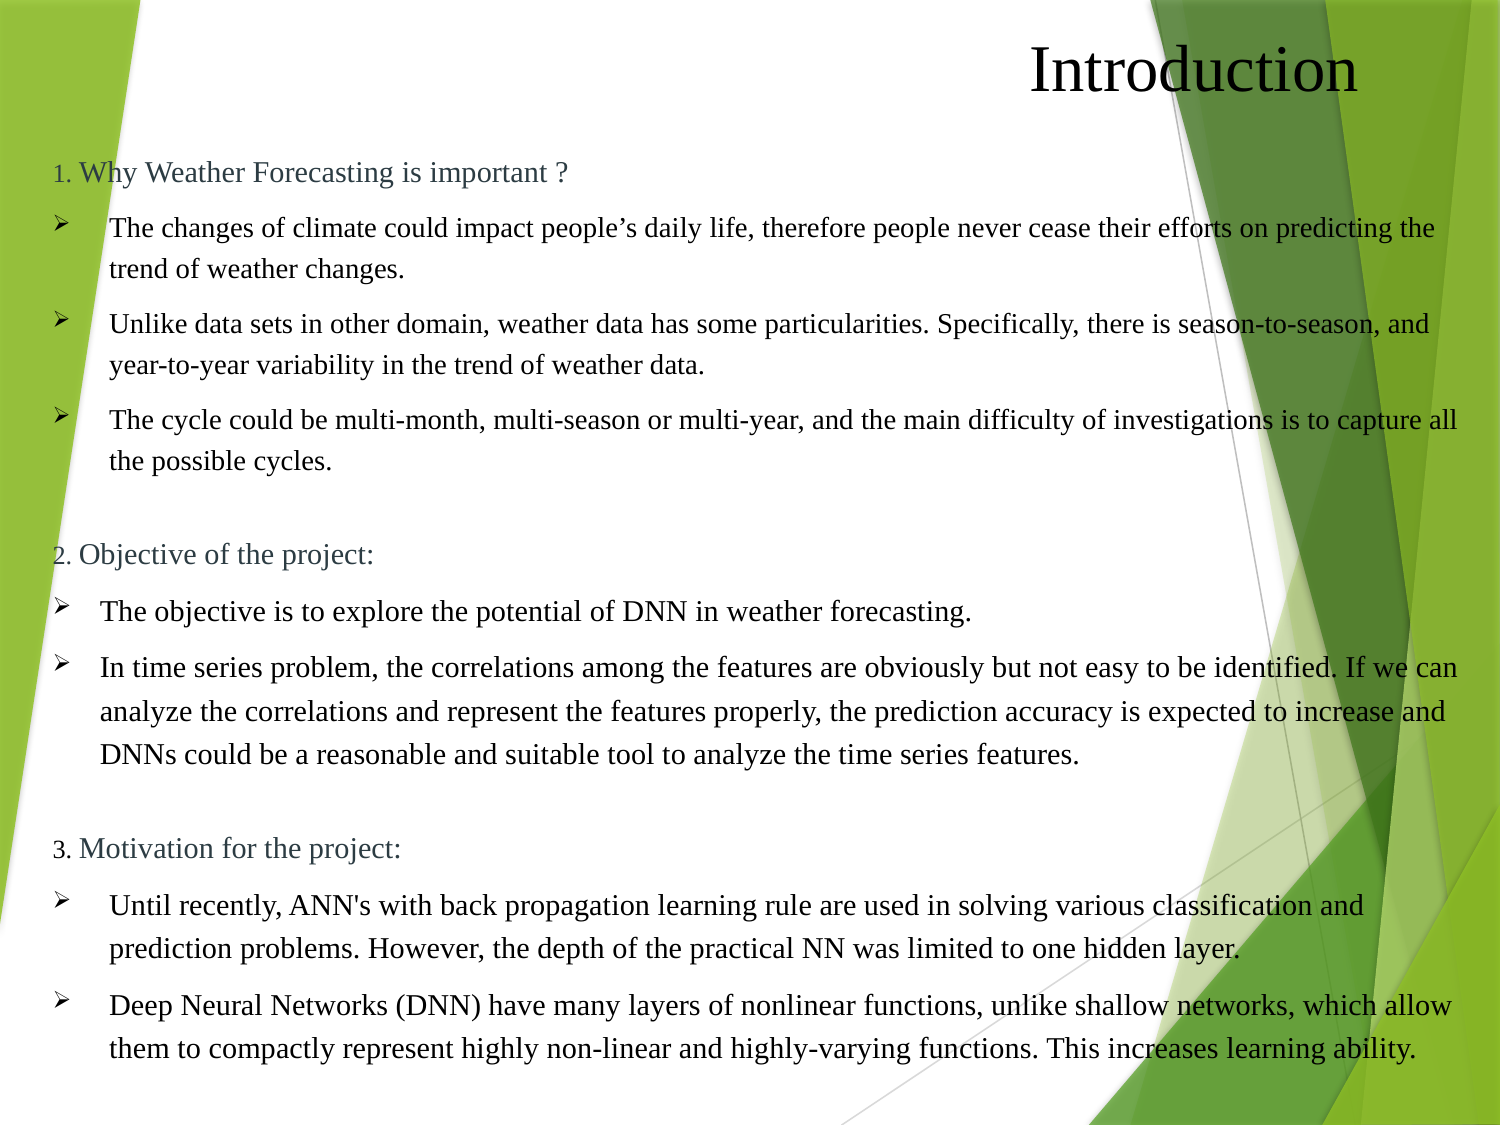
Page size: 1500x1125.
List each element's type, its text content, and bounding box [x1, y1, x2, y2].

title Introduction [99, 12, 1375, 99]
subtitle 1. Why Weather Forecasting is important ? The changes of climate could impact people’s daily life, therefore people never cease their efforts on predicting the trend of weather changes. Unlike data sets in other domain, weather data has some particularities. Specifically, there is season-to-season, and year-to-year variability in the trend of weather data. The cycle could be multi-month, multi-season or multi-year, and the main difficulty of investigations is to capture all the possible cycles. 2. Objective of the project: The objective is to explore the potential of DNN in weather forecasting. In time series problem, the correlations among the features are obviously but not easy to be identified. If we can analyze the correlations and represent the features properly, the prediction accuracy is expected to increase and DNNs could be a reasonable and suitable tool to analyze the time series features. 3. Motivation for the project: Until recently, ANN's with back propagation learning rule are used in solving various classification and prediction problems. However, the depth of the practical NN was limited to one hidden layer. Deep Neural Networks (DNN) have many layers of nonlinear functions, unlike shallow networks, which allow them to compactly represent highly non-linear and highly-varying functions. This increases learning ability. [37, 99, 1475, 1100]
